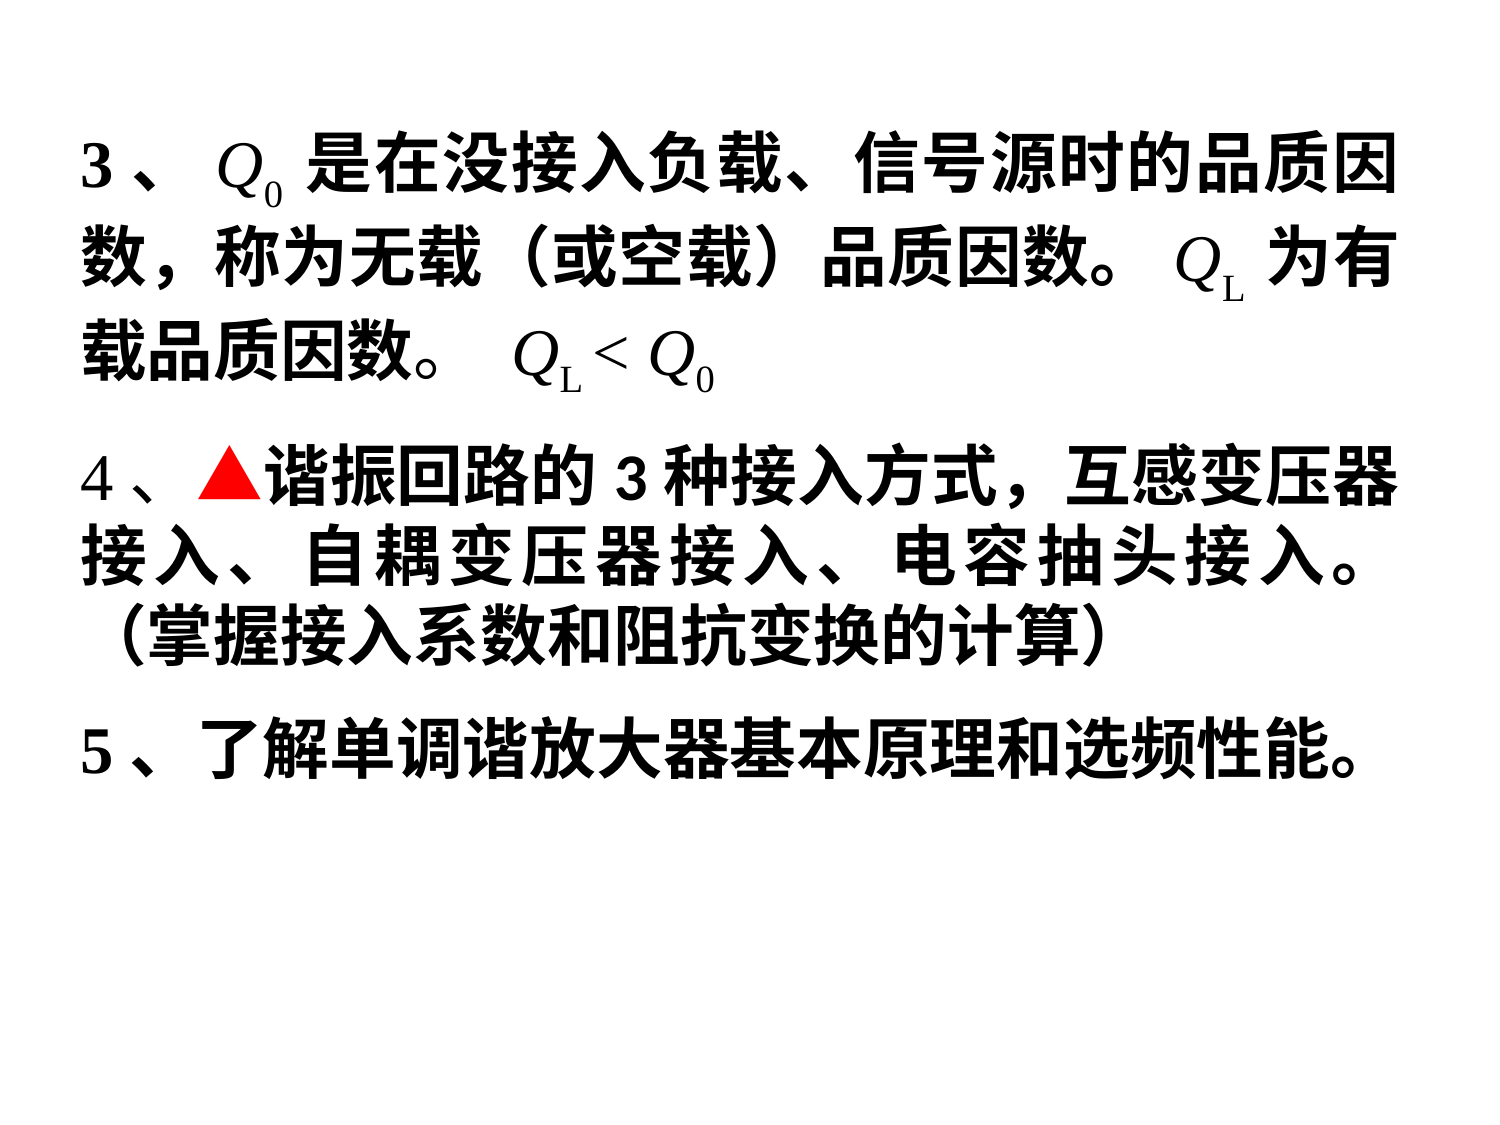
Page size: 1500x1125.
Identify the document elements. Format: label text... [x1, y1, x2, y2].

list 3、Q0 是在没接入负载、信号源时的品质因数，称为无载（或空载）品质因数。QL 为有载品质因数。 QL < Q0 4、▲谐振回路的3种接入方式，互感变压器接入、自耦变压器接入、电容抽头接入。（掌握接入系数和阻抗变换的计算） 5、了解单调谐放大器基本原理和选频性能。 [64, 113, 1415, 1035]
